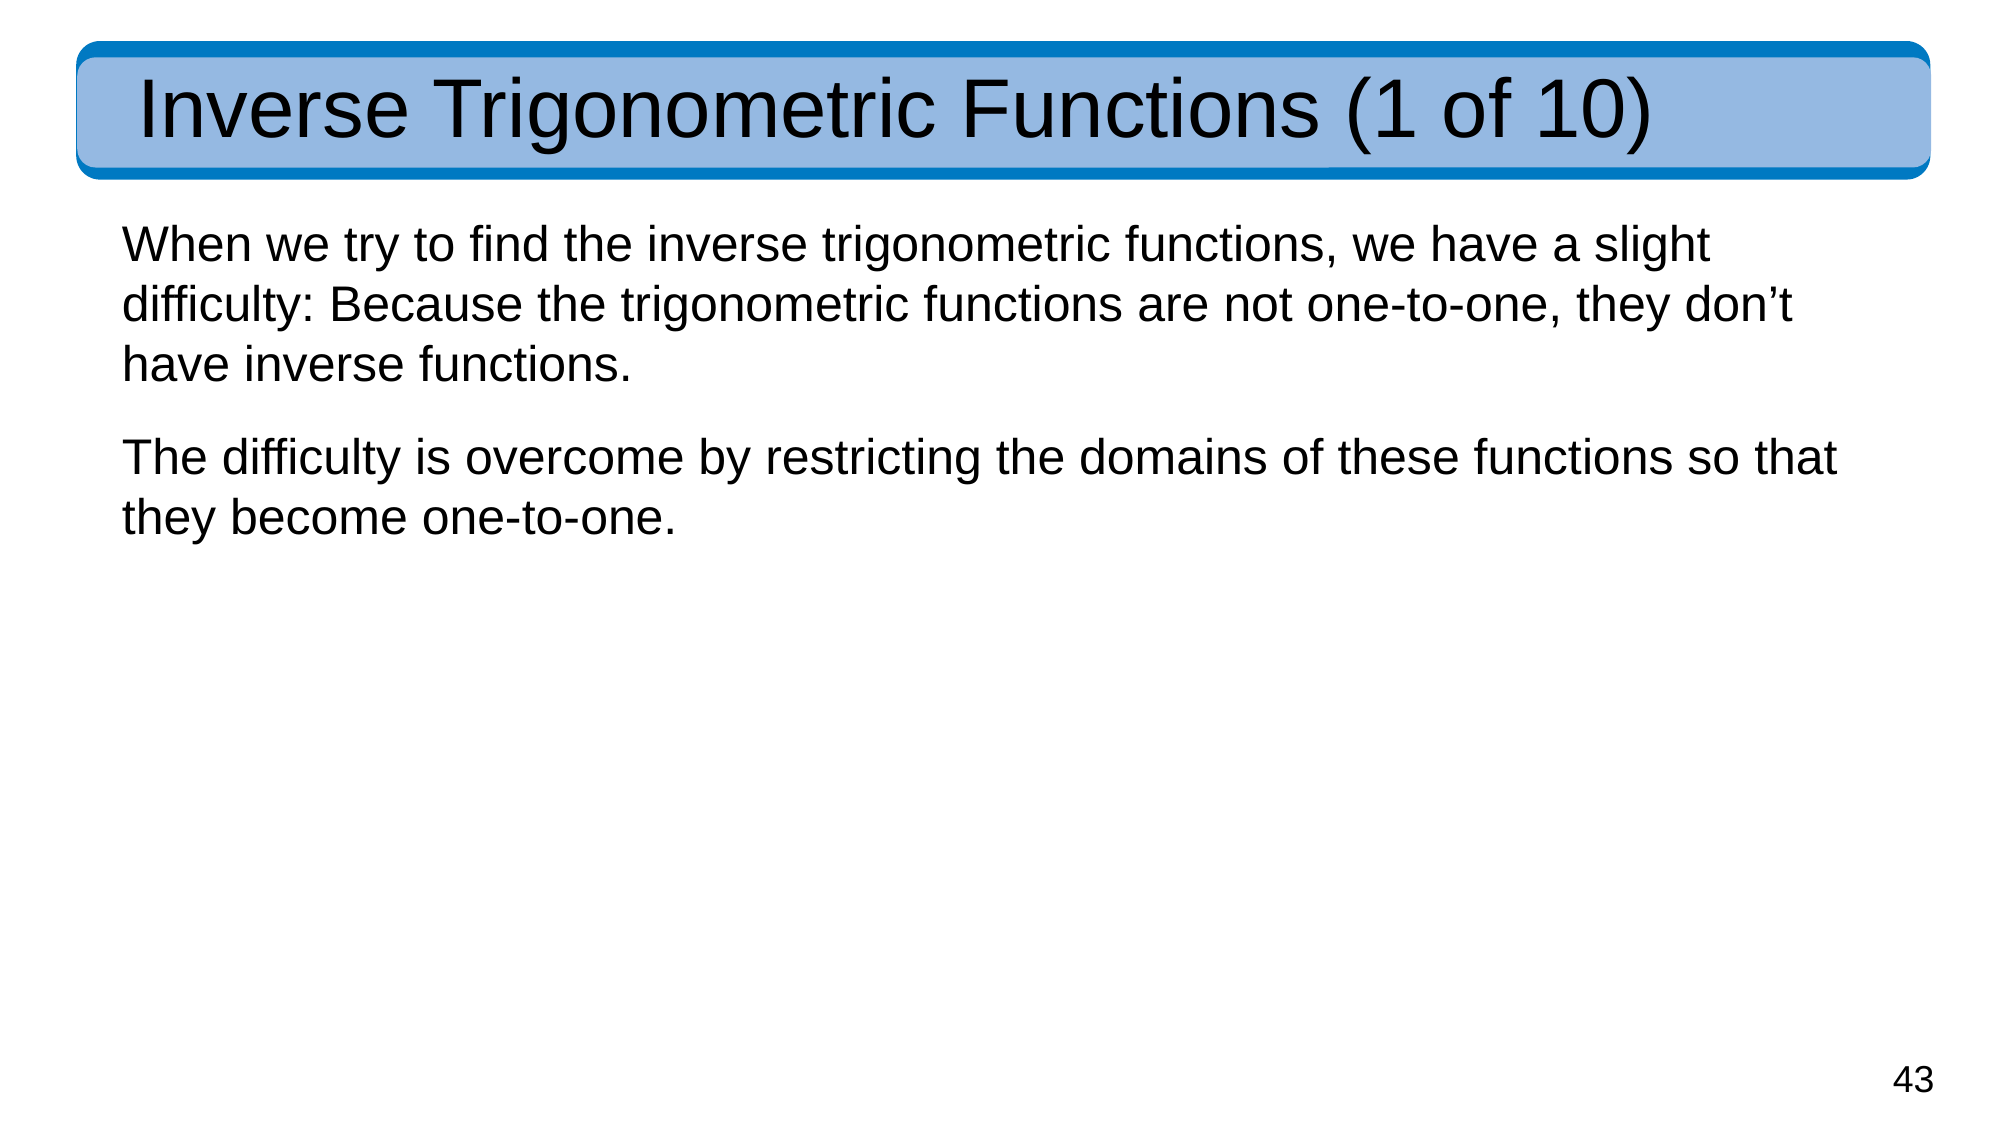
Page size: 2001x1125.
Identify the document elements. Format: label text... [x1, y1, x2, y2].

title Inverse Trigonometric Functions (1 of 10) [137, 65, 1863, 176]
list When we try to find the inverse trigonometric functions, we have a slight difficulty: Because the trigonometric functions are not one-to-one, they don’t have inverse functions. The difficulty is overcome by restricting the domains of these functions so that they become one-to-one. [121, 211, 1880, 966]
